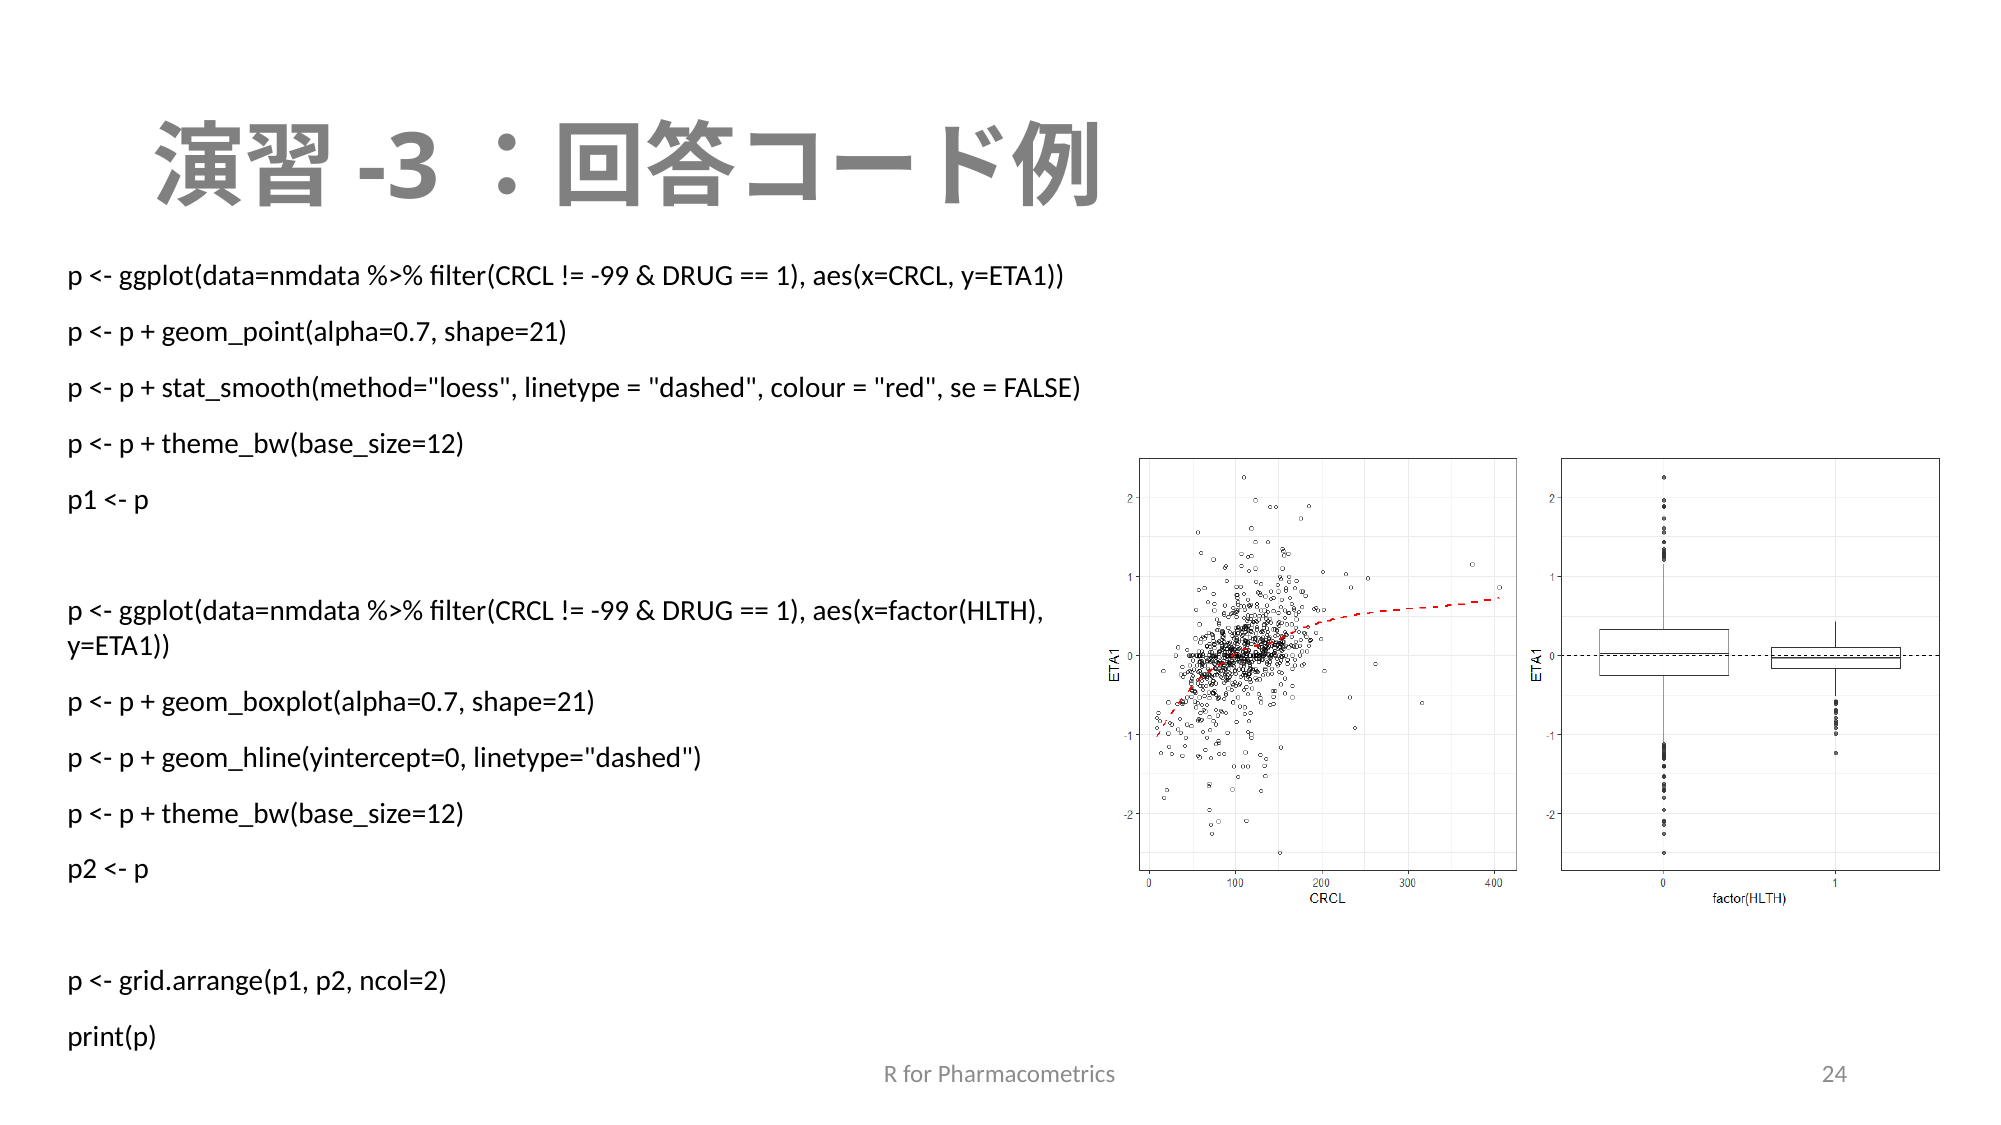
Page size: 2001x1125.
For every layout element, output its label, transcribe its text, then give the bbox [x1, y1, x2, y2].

title 演習-3：回答コード例 [137, 59, 1863, 278]
slide_number 24 [1412, 1042, 1863, 1103]
list p <- ggplot(data=nmdata %>% filter(CRCL != -99 & DRUG == 1), aes(x=CRCL, y=ETA1)) p <- p + geom_point(alpha=0.7, shape=21) p <- p + stat_smooth(method="loess", linetype = "dashed", colour = "red", se = FALSE) p <- p + theme_bw(base_size=12) p1 <- p p <- ggplot(data=nmdata %>% filter(CRCL != -99 & DRUG == 1), aes(x=factor(HLTH), y=ETA1)) p <- p + geom_boxplot(alpha=0.7, shape=21) p <- p + geom_hline(yintercept=0, linetype="dashed") p <- p + theme_bw(base_size=12) p2 <- p p <- grid.arrange(p1, p2, ncol=2) print(p) [52, 249, 1116, 804]
picture [1101, 452, 1945, 911]
footer R for Pharmacometrics [662, 1042, 1338, 1103]
